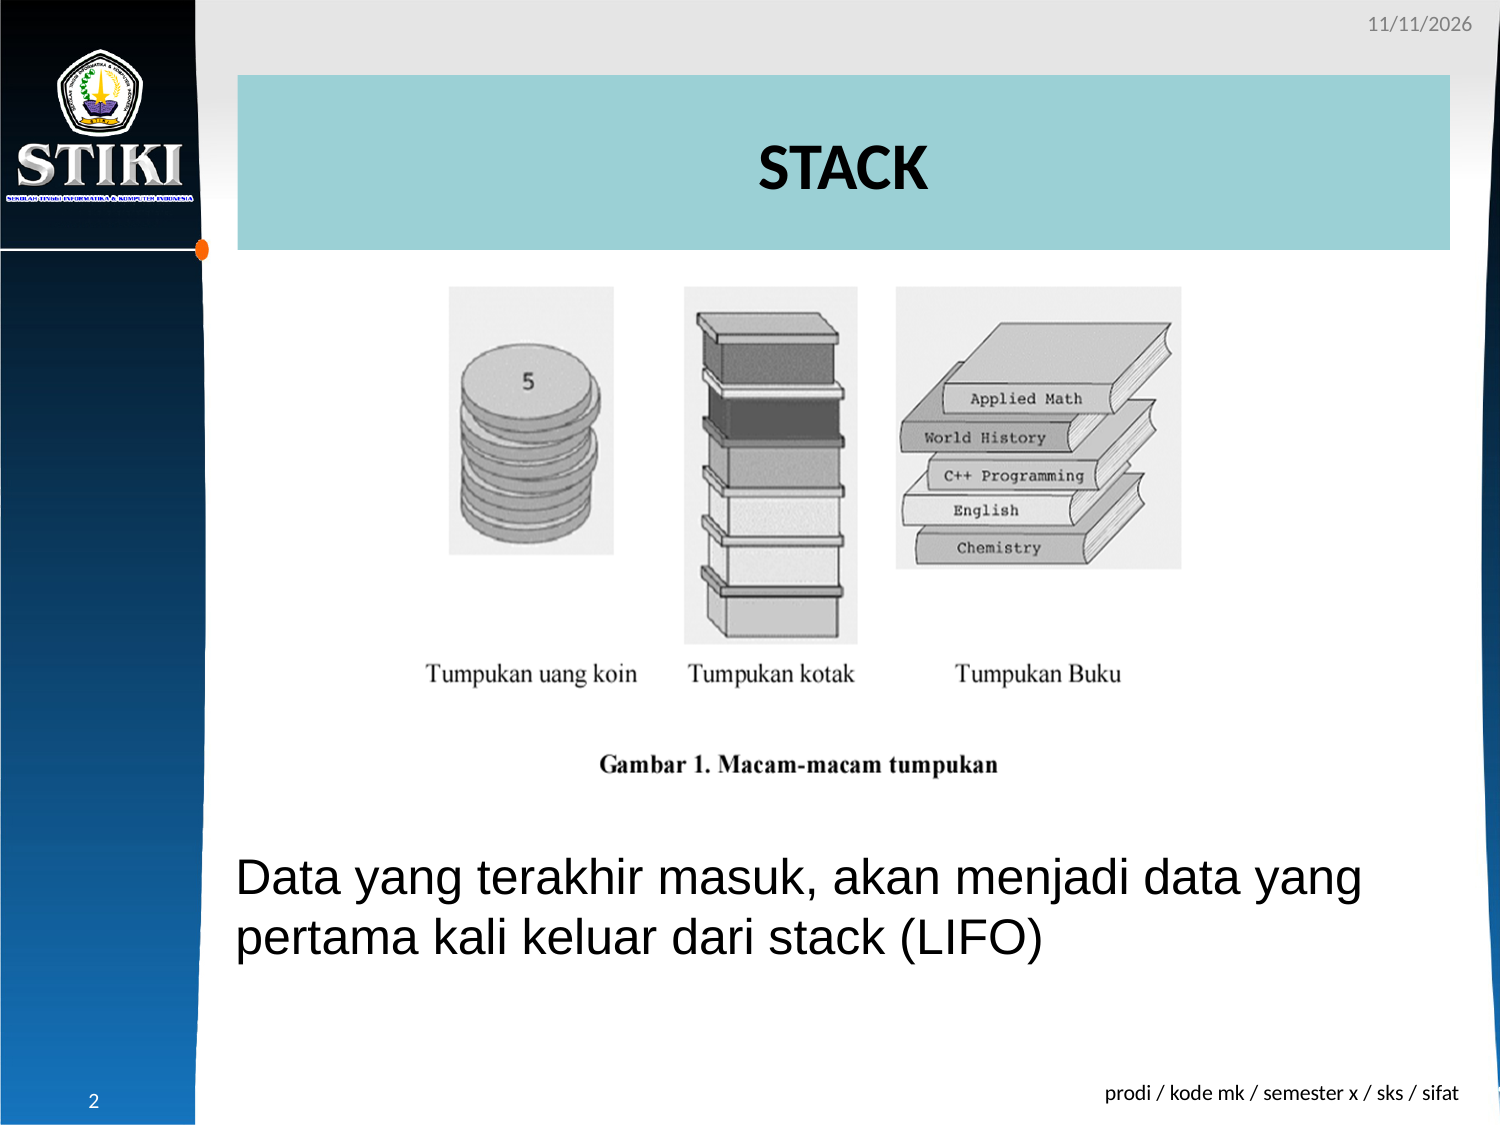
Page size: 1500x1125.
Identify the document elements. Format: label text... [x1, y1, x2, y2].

slide_number 2 [50, 1087, 138, 1113]
title STACK [237, 75, 1450, 250]
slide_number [1025, 12, 1488, 34]
text_box Data yang terakhir masuk, akan menjadi data yang pertama kali keluar dari stack (LIFO) [220, 837, 1450, 973]
picture [0, 0, 1500, 1125]
footer prodi / kode mk / semester x / sks / sifat [1012, 1087, 1475, 1113]
